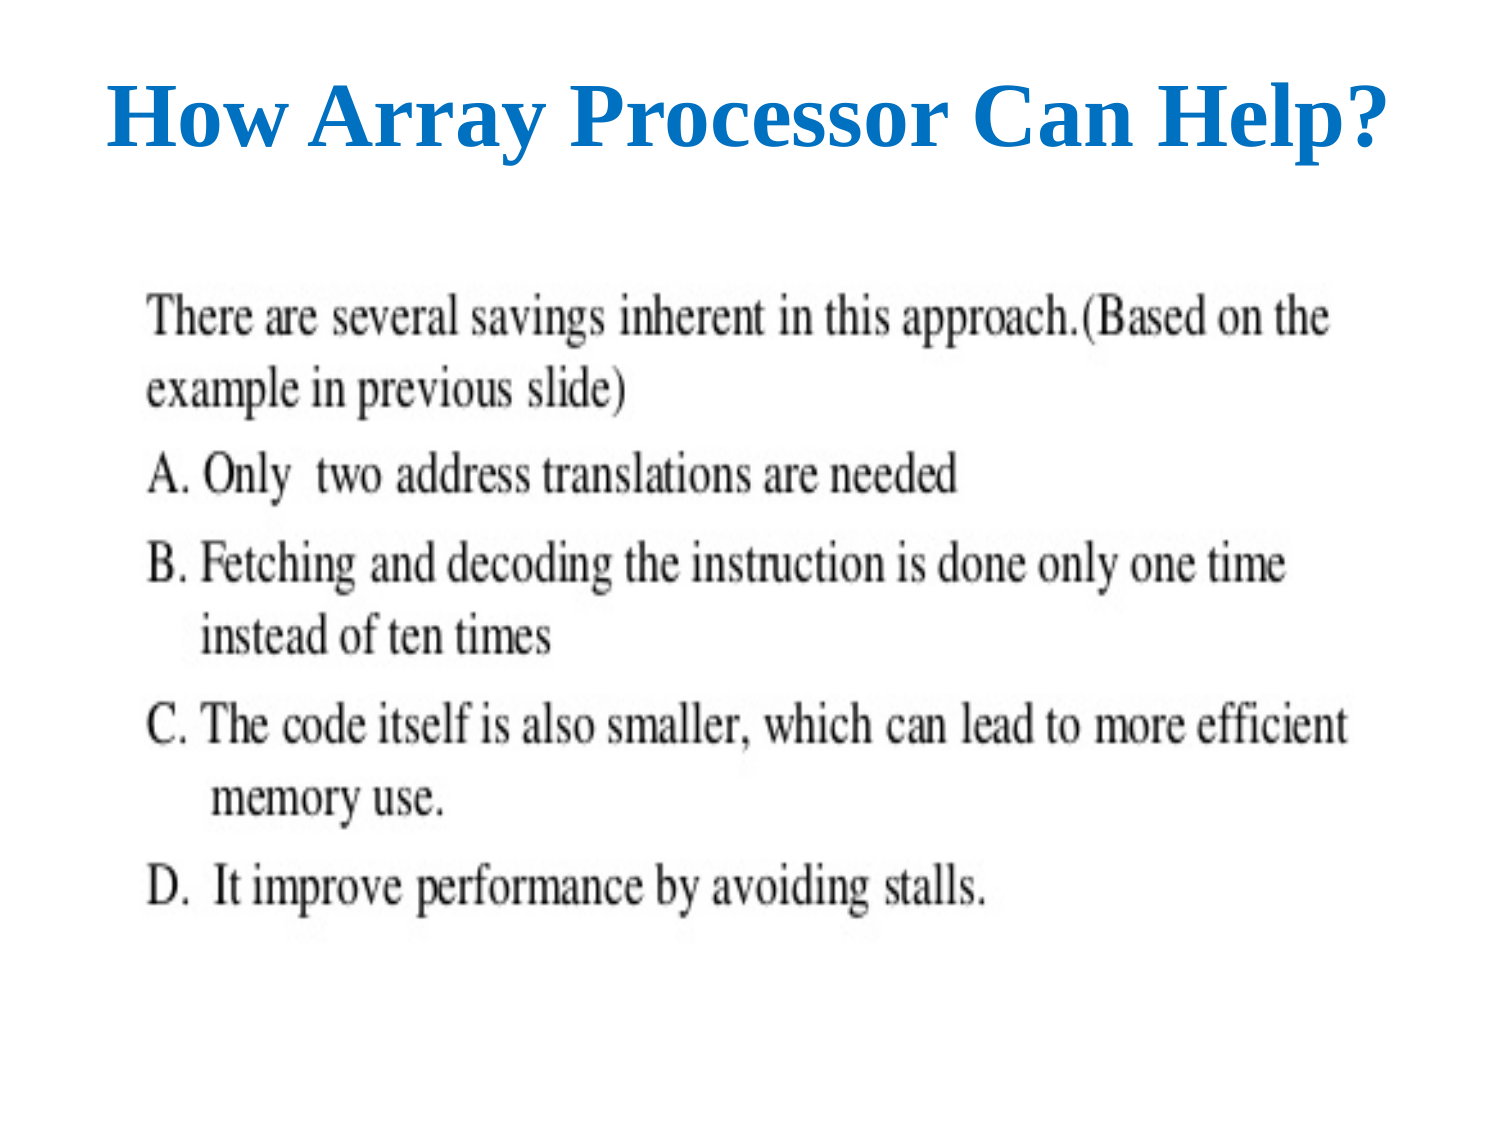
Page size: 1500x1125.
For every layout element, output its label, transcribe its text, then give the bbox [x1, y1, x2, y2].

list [137, 274, 1376, 951]
title How Array Processor Can Help? [75, 45, 1425, 175]
